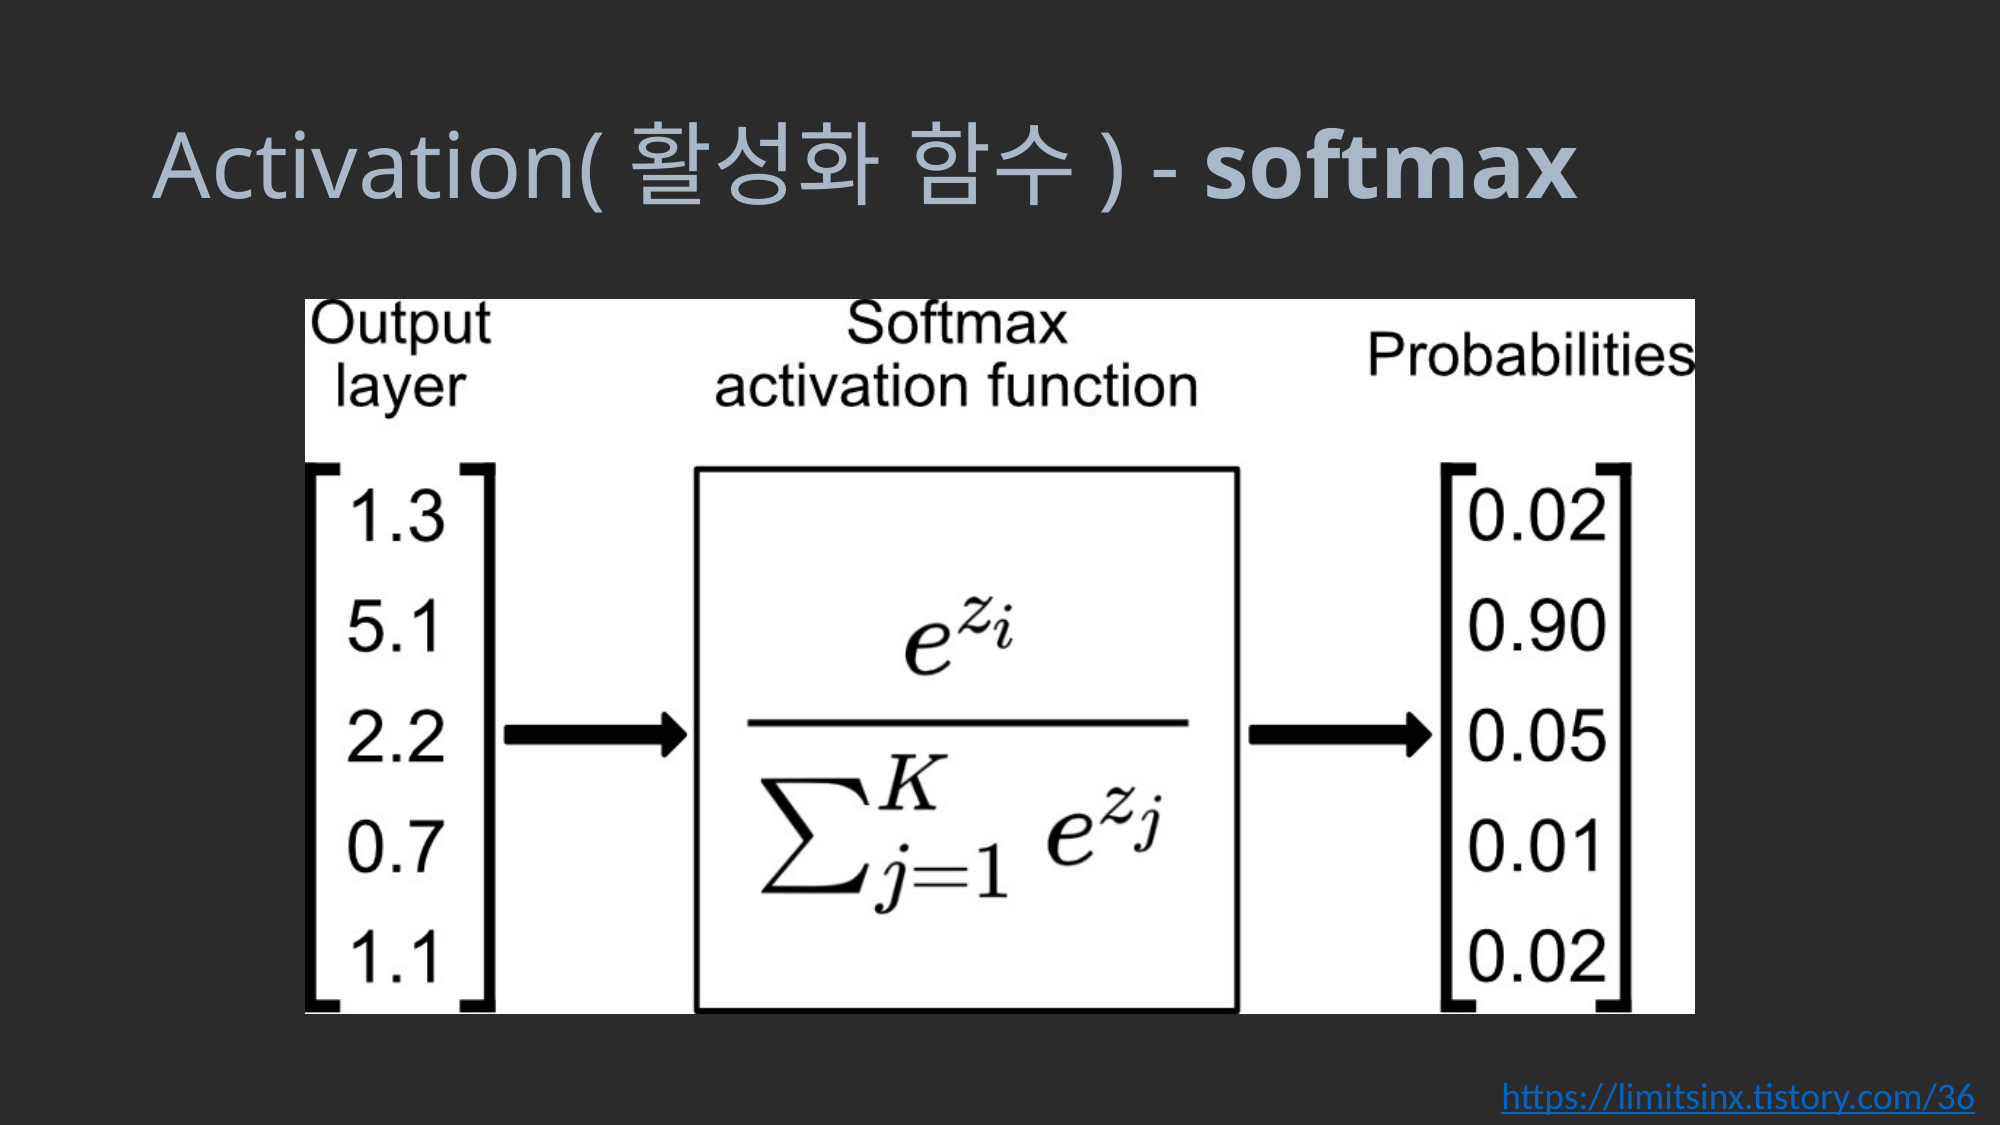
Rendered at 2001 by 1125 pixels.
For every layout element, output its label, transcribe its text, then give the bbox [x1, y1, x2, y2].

text_box https://limitsinx.tistory.com/36 [1486, 1064, 2000, 1125]
title Activation(활성화 함수) - softmax [137, 59, 1863, 278]
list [305, 299, 1695, 1014]
